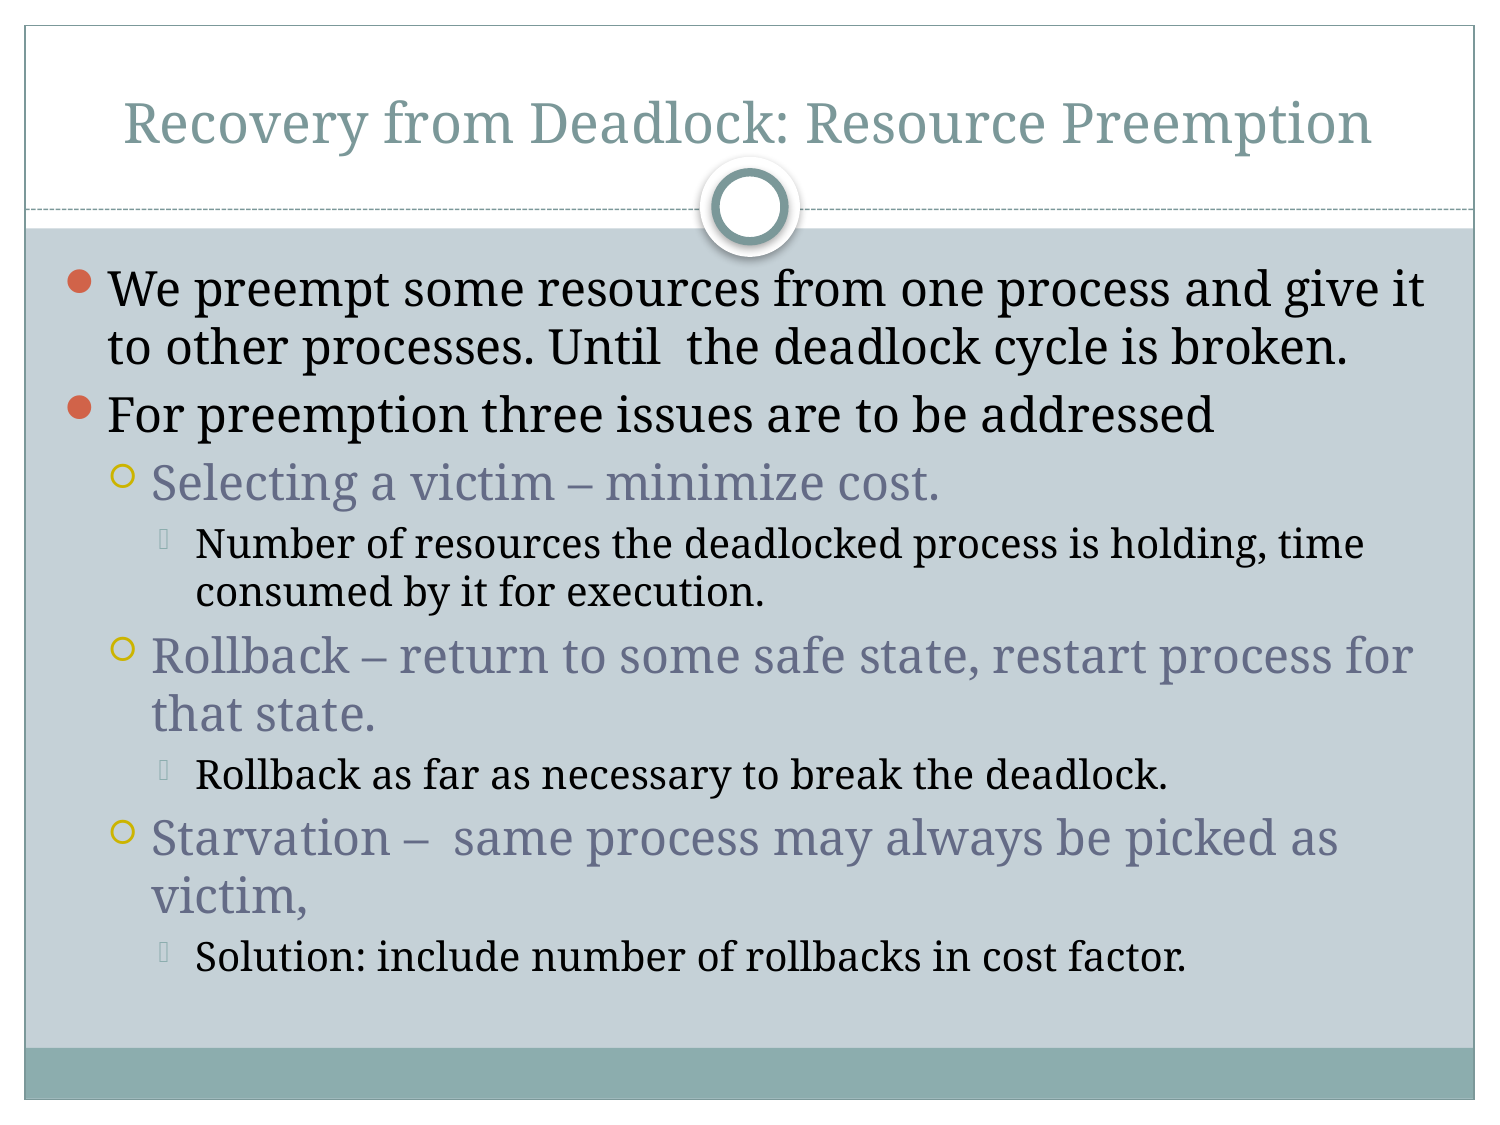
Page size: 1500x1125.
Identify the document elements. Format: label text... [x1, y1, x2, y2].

list We preempt some resources from one process and give it to other processes. Until the deadlock cycle is broken. For preemption three issues are to be addressed Selecting a victim – minimize cost. Number of resources the deadlocked process is holding, time consumed by it for execution. Rollback – return to some safe state, restart process for that state. Rollback as far as necessary to break the deadlock. Starvation – same process may always be picked as victim, Solution: include number of rollbacks in cost factor. [49, 250, 1445, 1001]
title Recovery from Deadlock: Resource Preemption [49, 37, 1450, 162]
